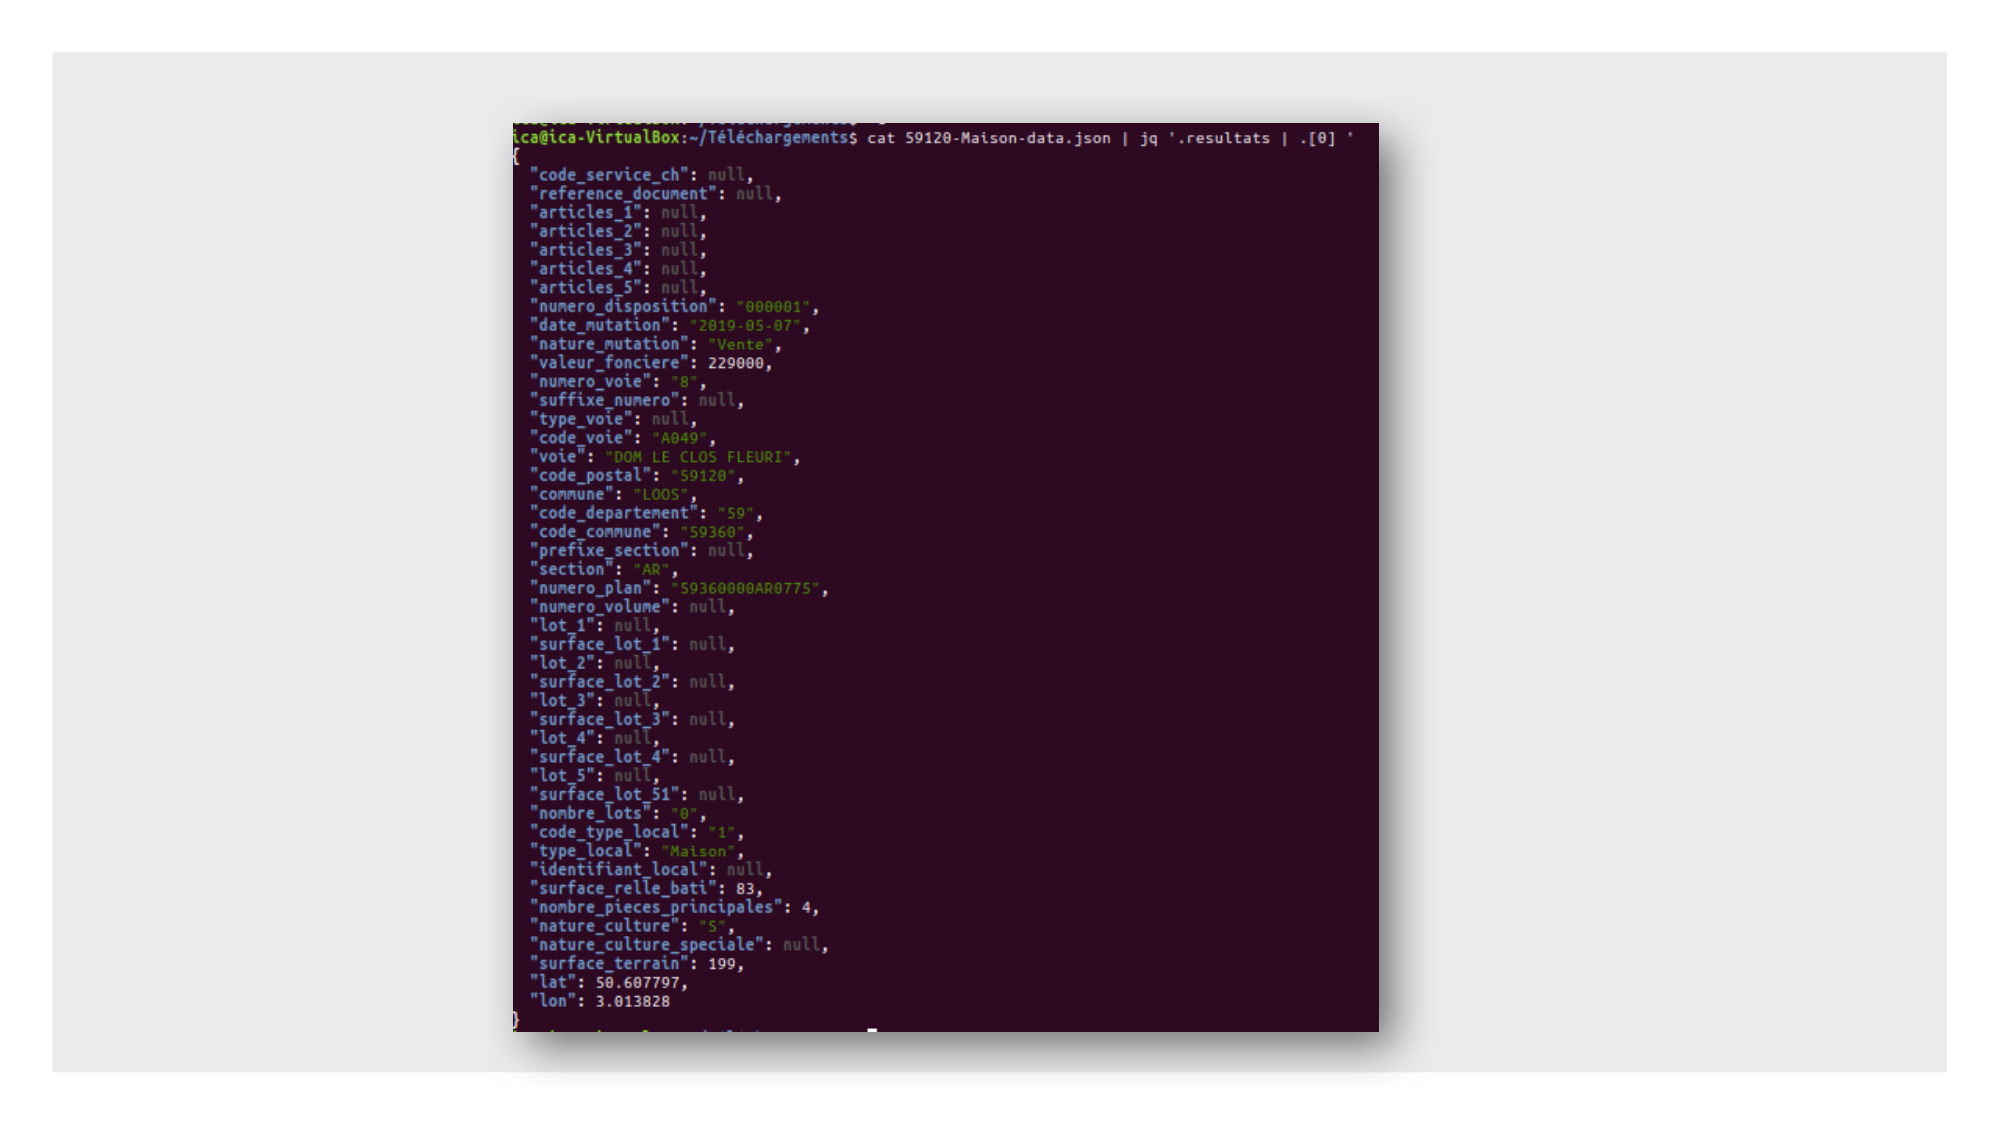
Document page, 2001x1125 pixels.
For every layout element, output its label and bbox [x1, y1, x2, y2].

text_box [52, 51, 1948, 1073]
picture [513, 123, 1379, 1032]
